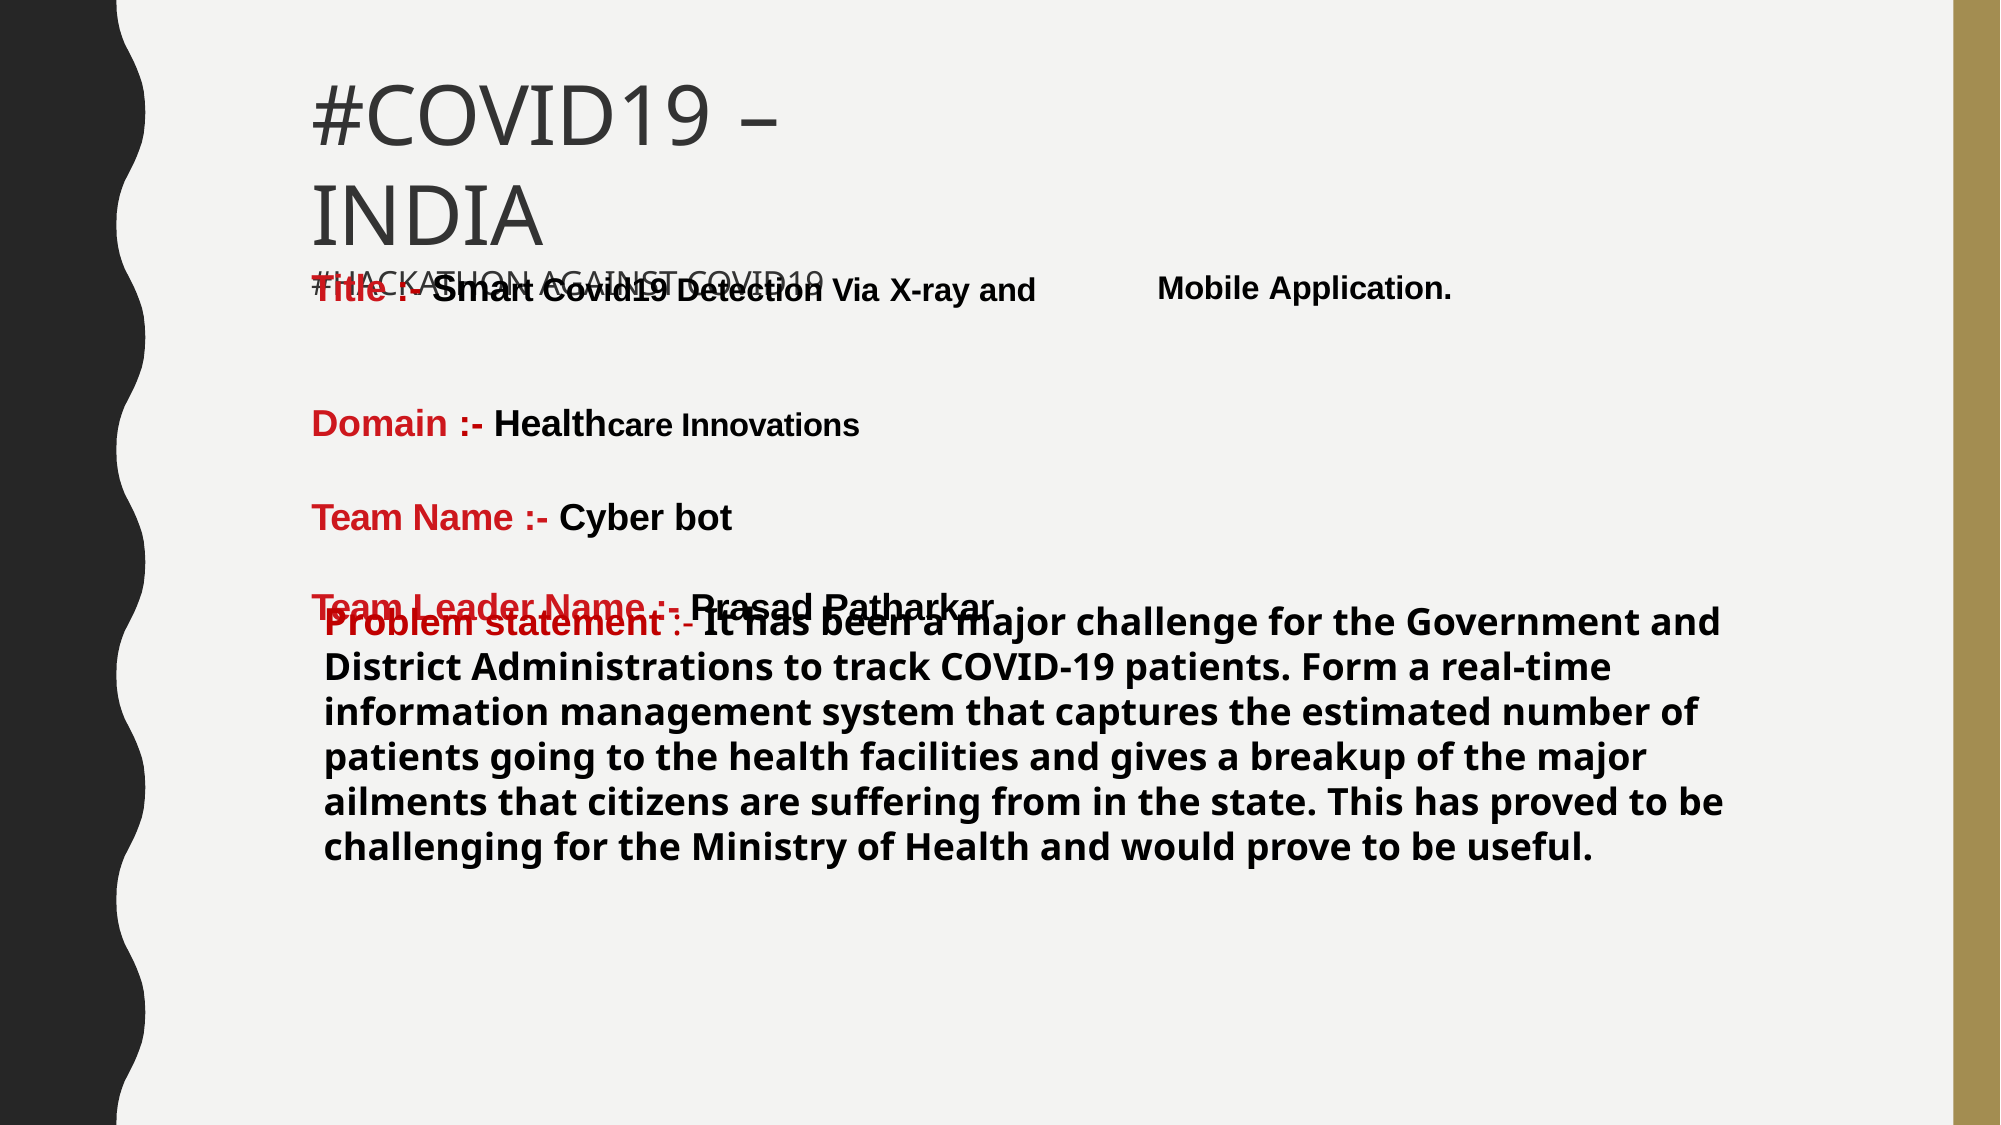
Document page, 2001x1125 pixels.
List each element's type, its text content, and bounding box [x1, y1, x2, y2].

title #COVID19 – INDIA #Hackathon Against Covid19 [308, 60, 1035, 303]
text_box Title :- Smart Covid19 Detection Via X-ray and Mobile Application. Domain :- Healthcare Innovations Team Name :- Cyber bot Team Leader Name :- Prasad Patharkar [309, 243, 1838, 590]
text_box Problem statement :- It has been a major challenge for the Government and District Administrations to track COVID-19 patients. Form a real-time information management system that captures the estimated number of patients going to the health facilities and gives a breakup of the major ailments that citizens are suffering from in the state. This has proved to be challenging for the Ministry of Health and would prove to be useful. [308, 590, 1838, 921]
